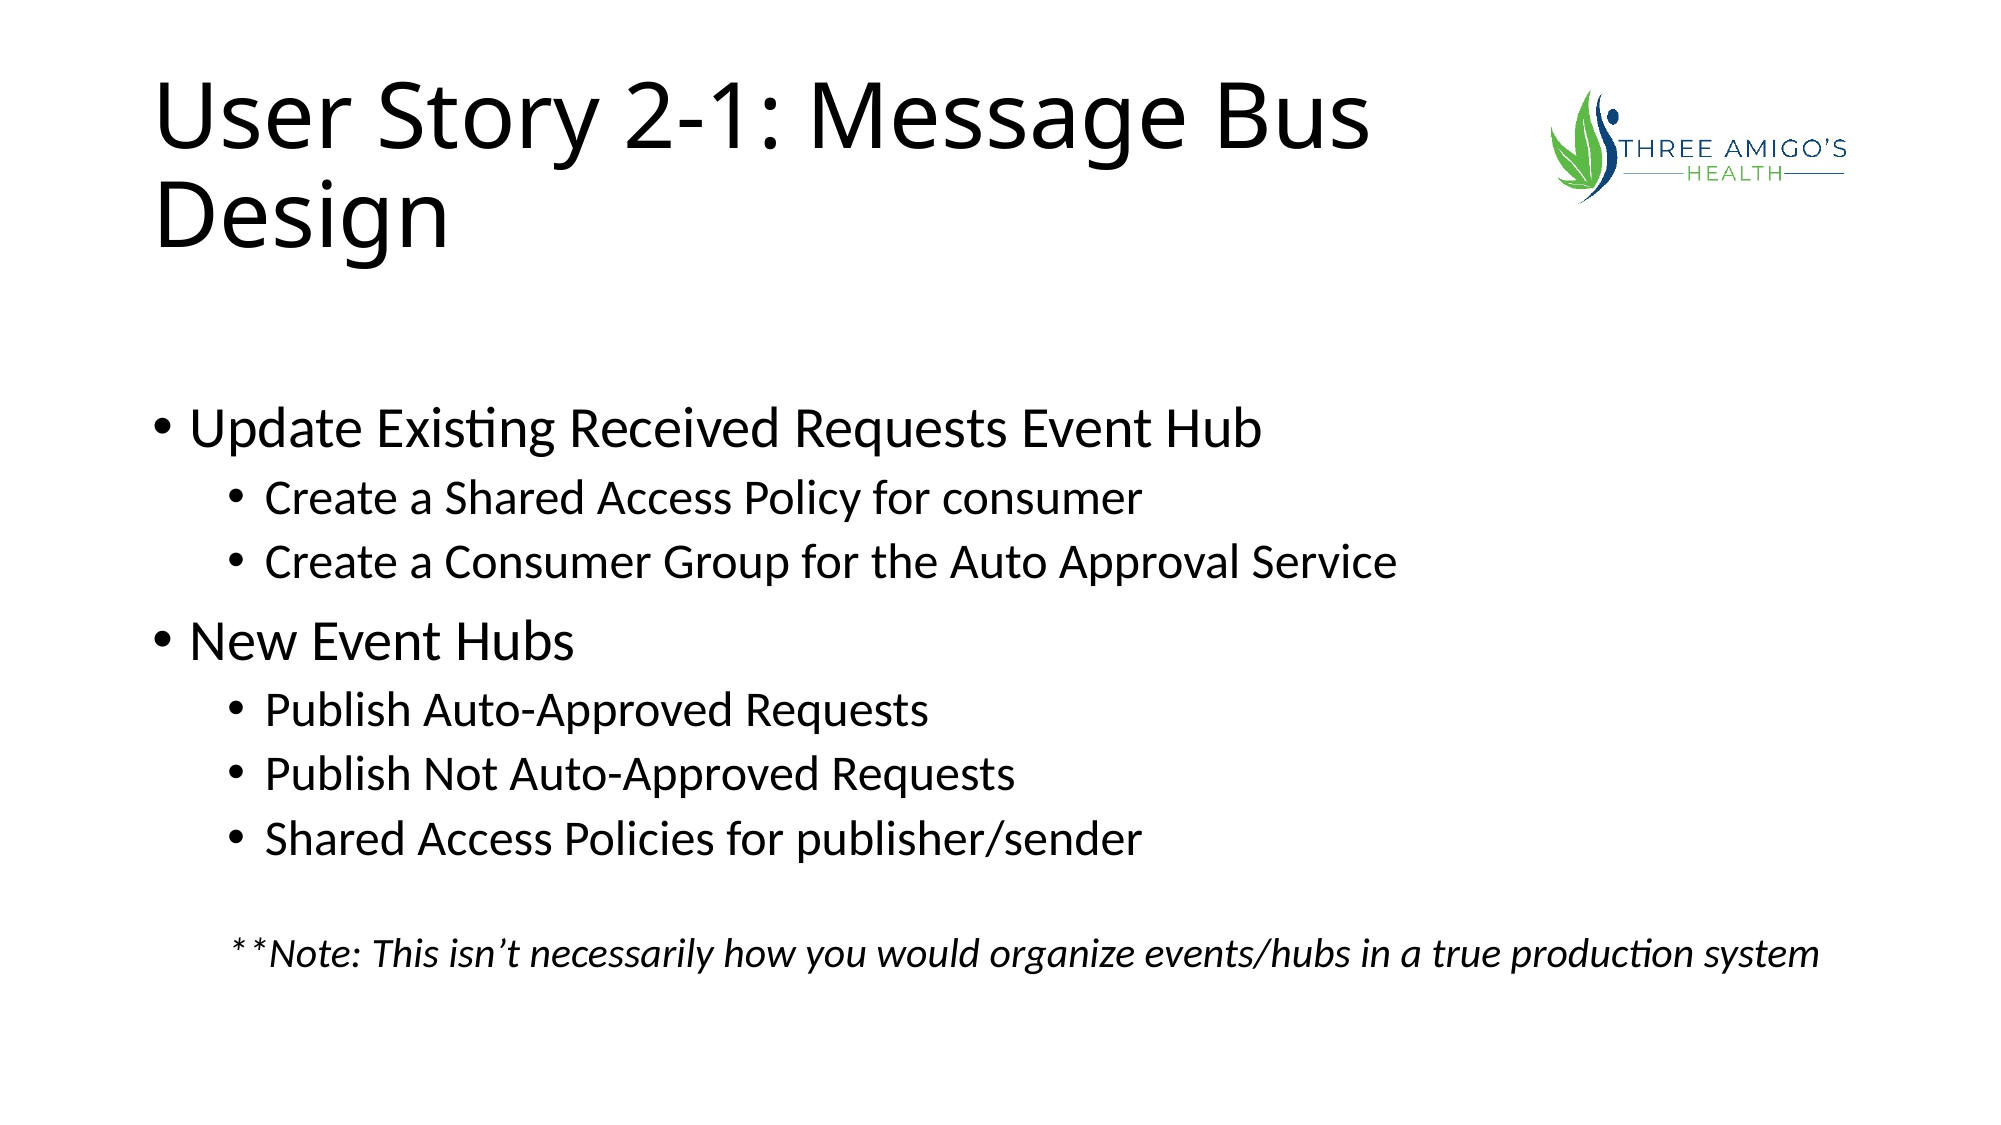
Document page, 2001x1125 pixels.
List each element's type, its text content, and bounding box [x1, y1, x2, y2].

list Update Existing Received Requests Event Hub Create a Shared Access Policy for consumer Create a Consumer Group for the Auto Approval Service New Event Hubs Publish Auto-Approved Requests Publish Not Auto-Approved Requests Shared Access Policies for publisher/sender **Note: This isn’t necessarily how you would organize events/hubs in a true production system [137, 299, 1863, 1014]
picture [1498, 33, 1902, 260]
title User Story 2-1: Message Bus Design [137, 59, 1863, 278]
